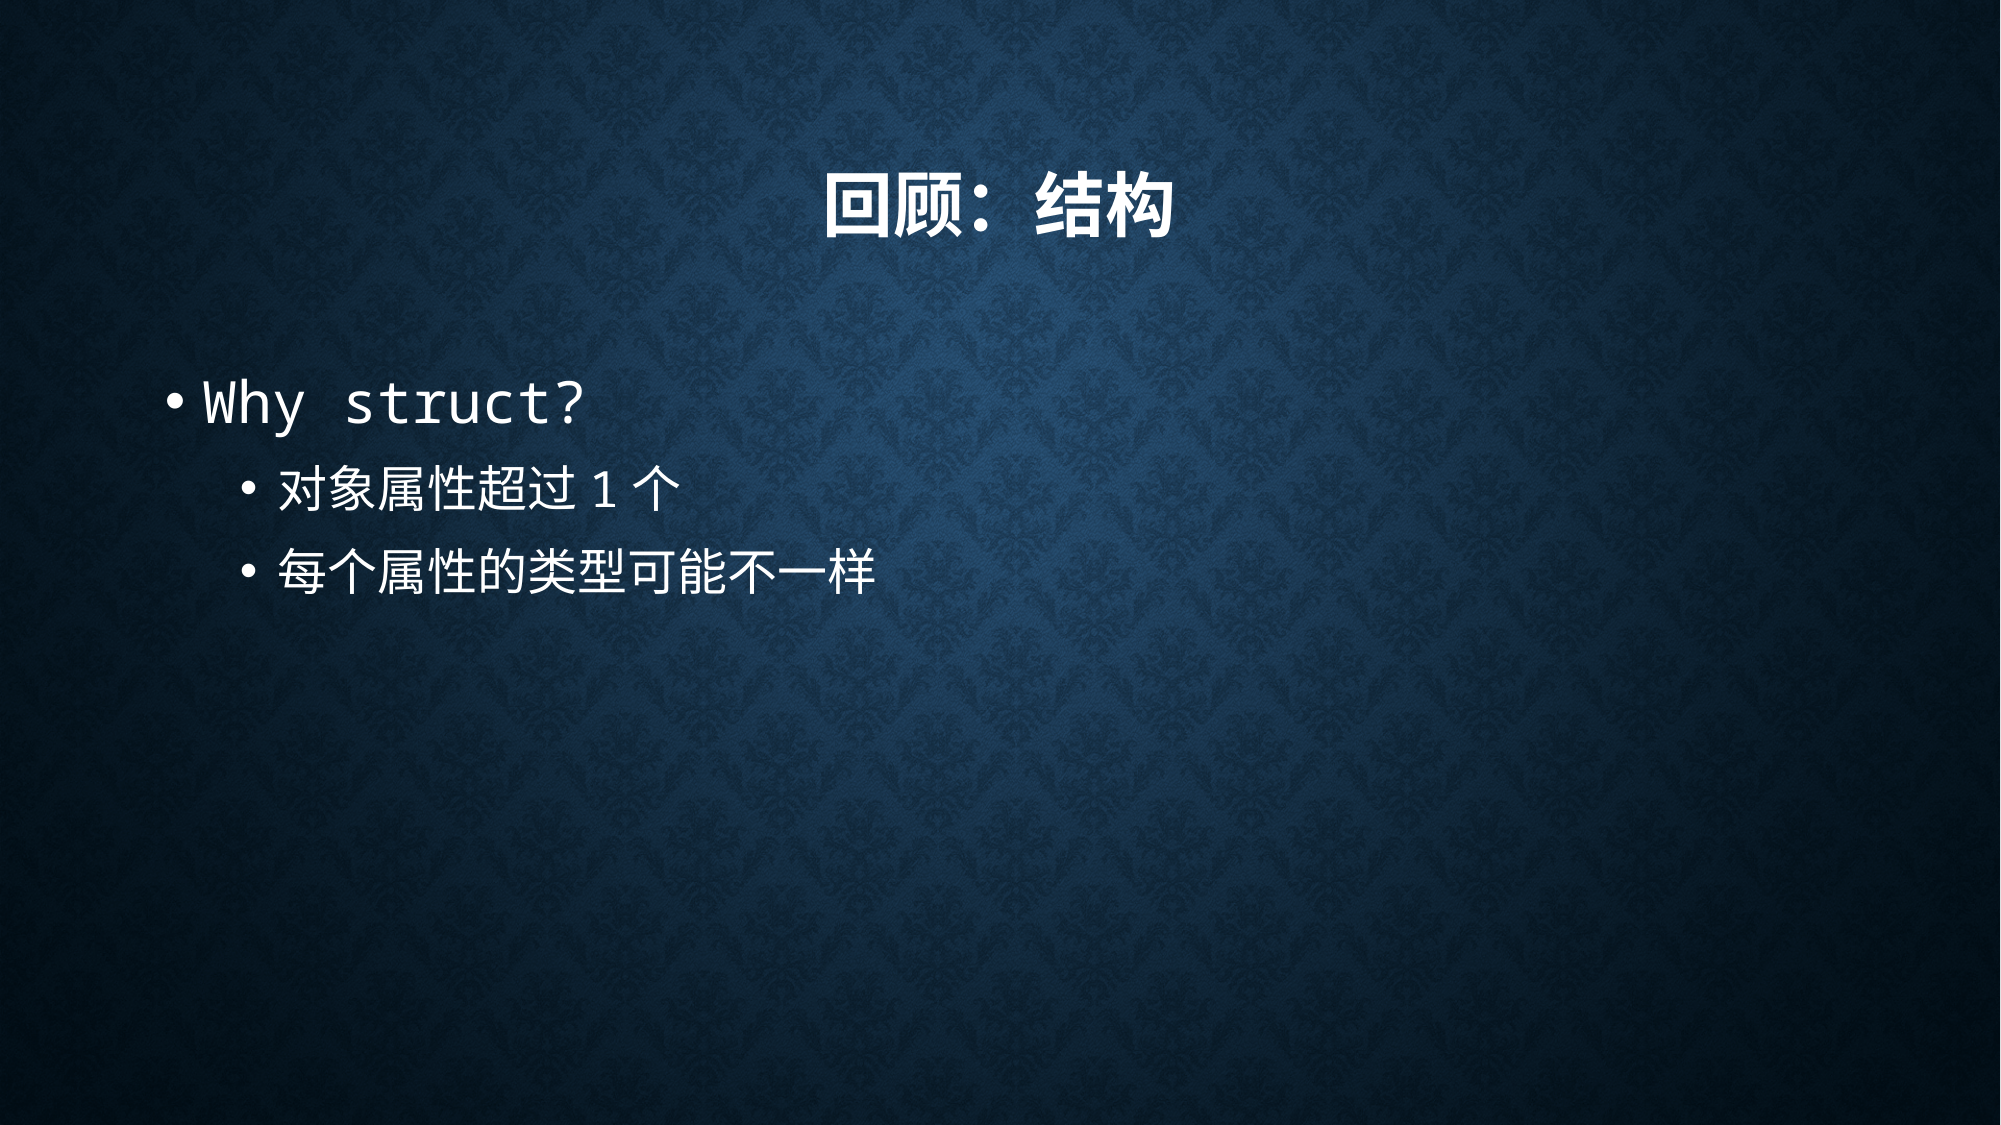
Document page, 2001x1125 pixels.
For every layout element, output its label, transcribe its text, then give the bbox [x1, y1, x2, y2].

list Why struct? 对象属性超过1个 每个属性的类型可能不一样 [149, 343, 1849, 950]
title 回顾：结构 [149, 99, 1849, 318]
